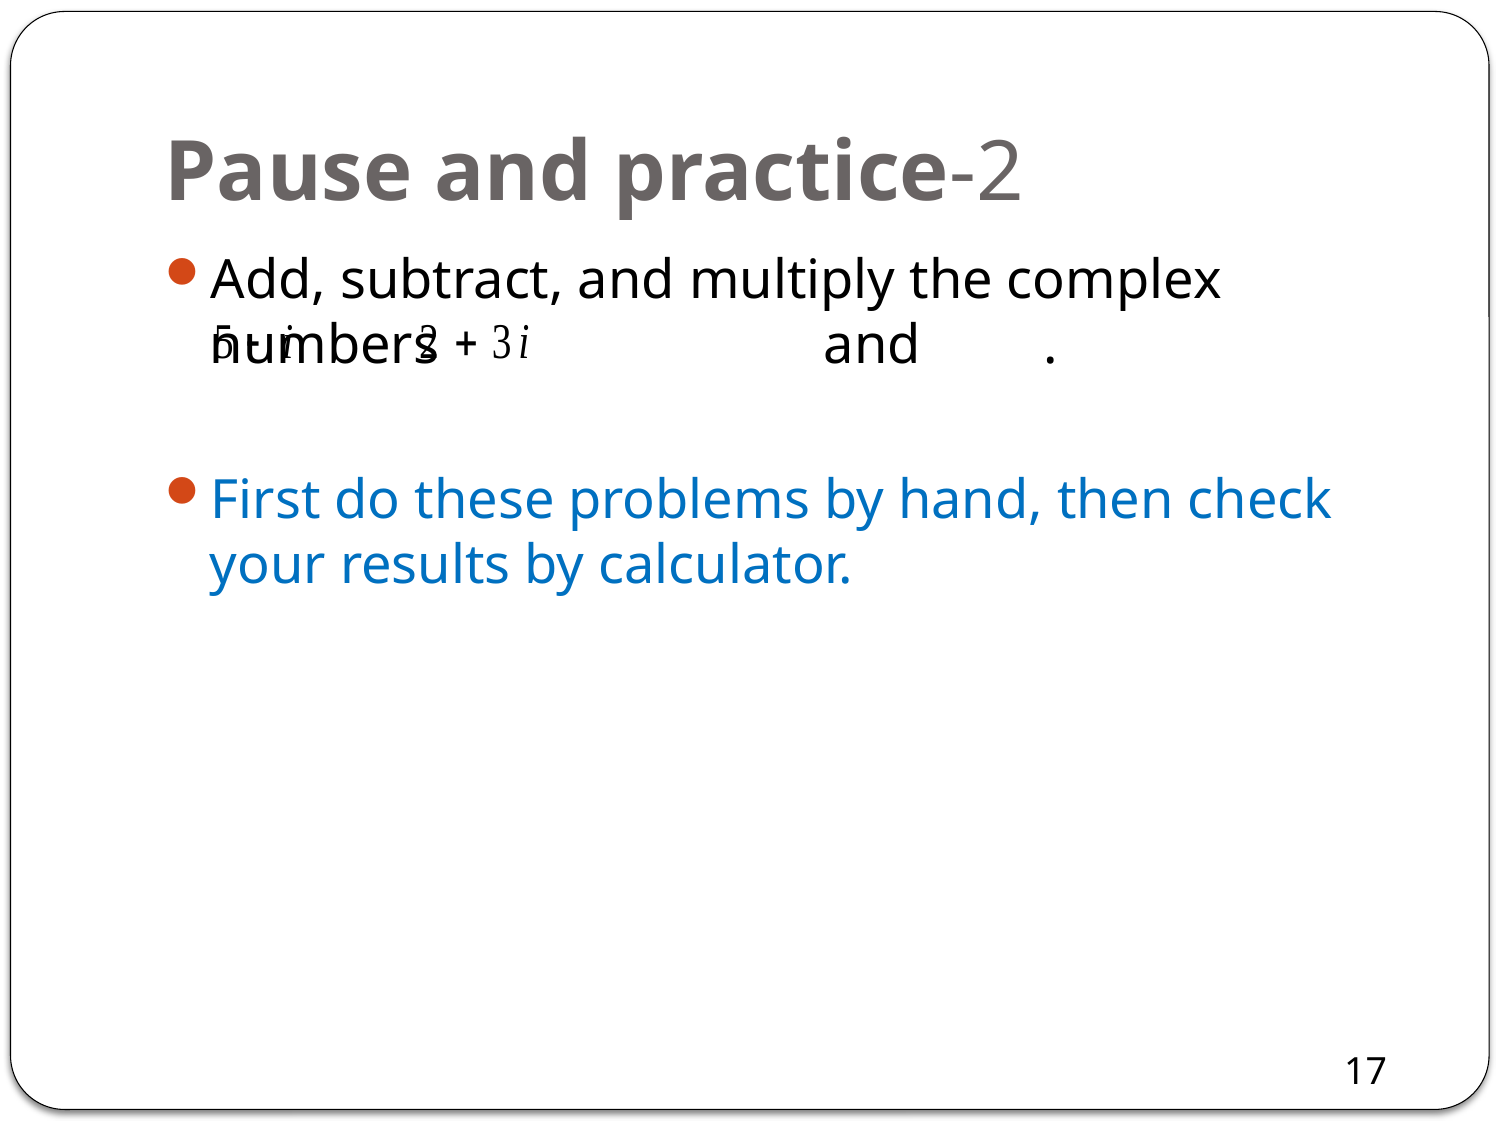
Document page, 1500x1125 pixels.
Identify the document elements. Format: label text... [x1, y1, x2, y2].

list Add, subtract, and multiply the complex numbers and . First do these problems by hand, then check your results by calculator. [150, 237, 1425, 988]
text_box 17 [1329, 1039, 1500, 1106]
title Pause and practice-2 [150, 45, 1425, 233]
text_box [412, 316, 541, 380]
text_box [208, 316, 309, 367]
